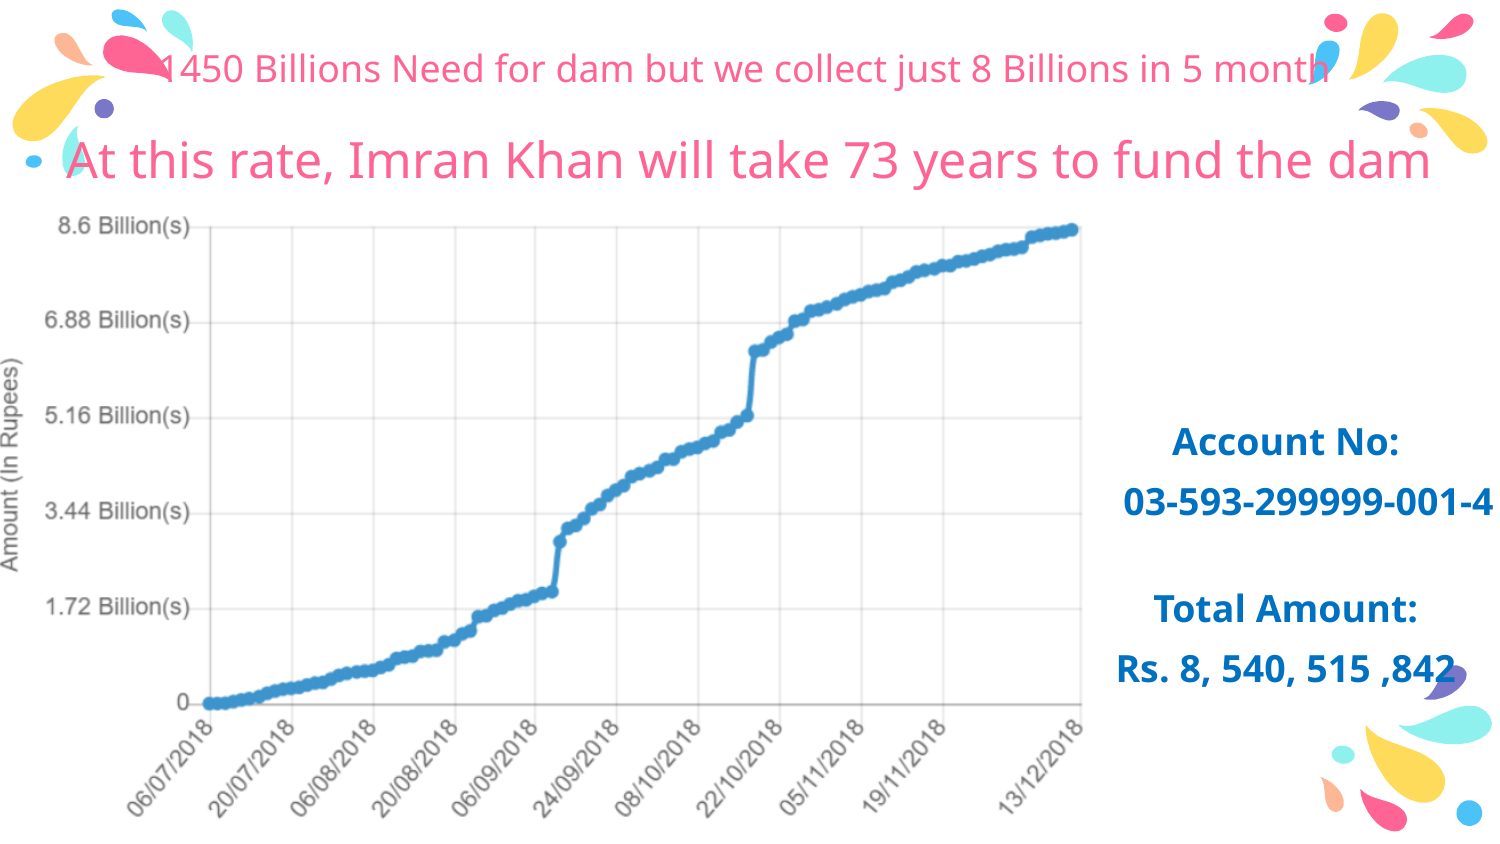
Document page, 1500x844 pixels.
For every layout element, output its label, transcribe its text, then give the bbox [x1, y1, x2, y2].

text_box Account No: [1157, 410, 1415, 470]
picture [0, 214, 1086, 835]
text_box Total Amount: [1138, 577, 1434, 637]
text_box 1450 Billions Need for dam but we collect just 8 Billions in 5 month [143, 37, 1357, 97]
text_box 03-593-299999-001-4 [1108, 470, 1500, 531]
text_box Rs. 8, 540, 515 ,842 [1100, 637, 1471, 698]
text_box At this rate, Imran Khan will take 73 years to fund the dam [51, 120, 1449, 196]
